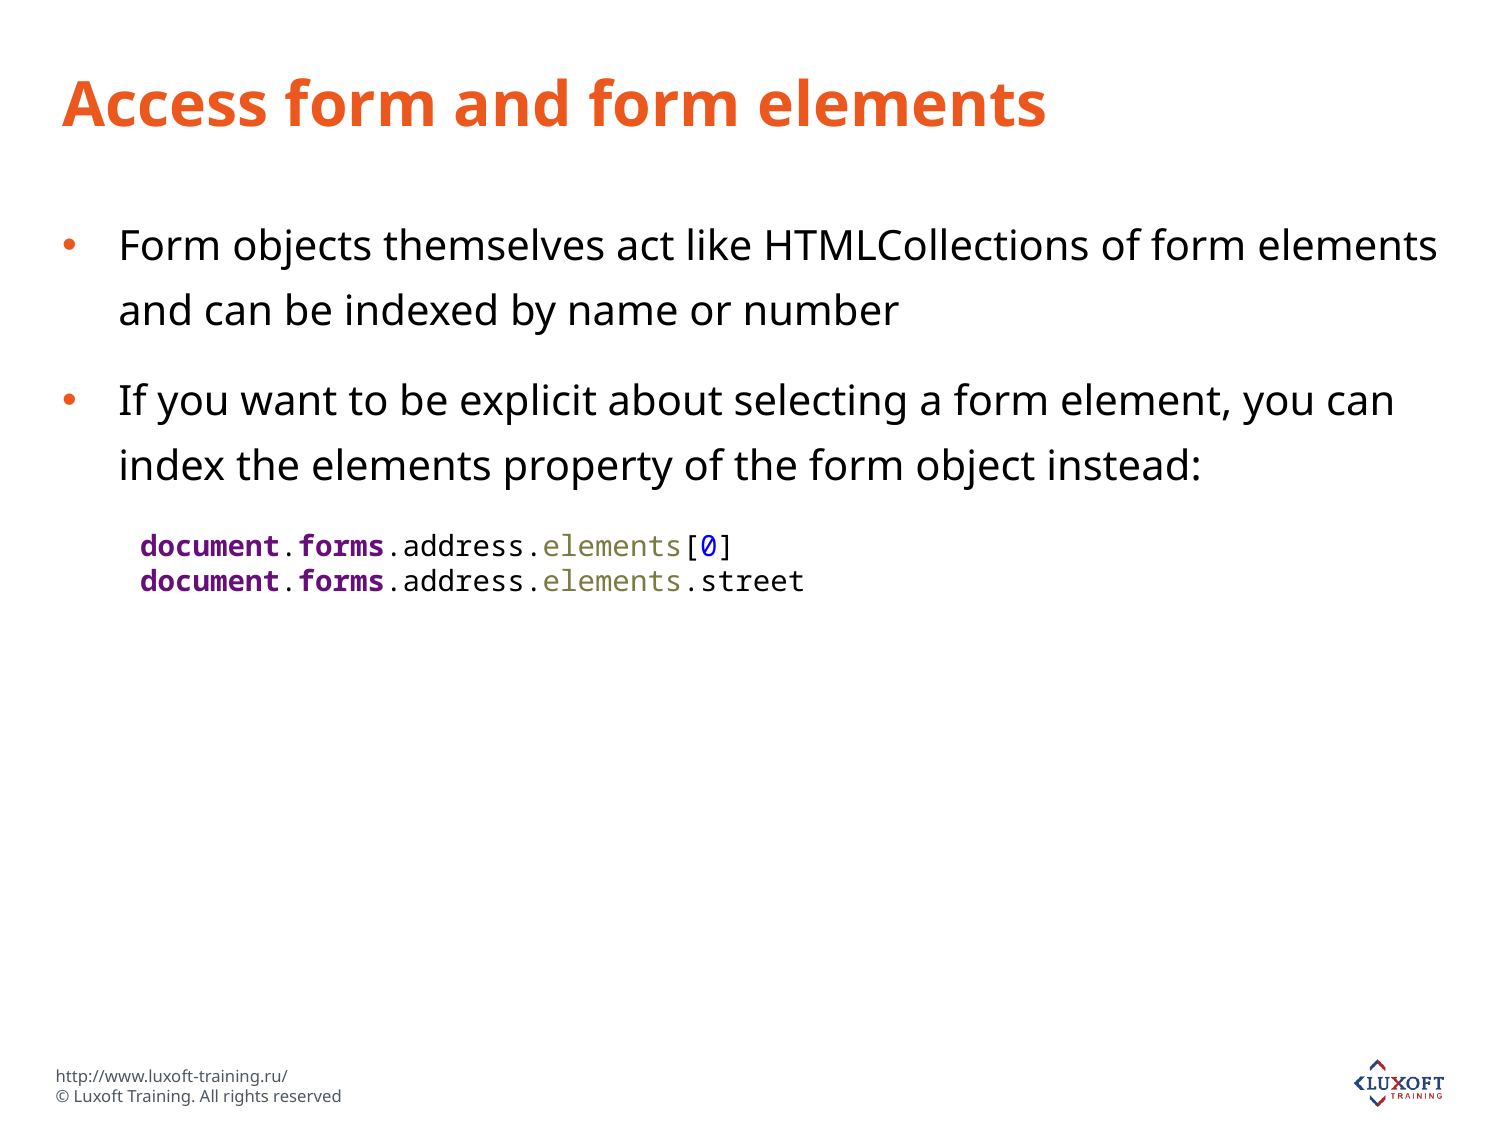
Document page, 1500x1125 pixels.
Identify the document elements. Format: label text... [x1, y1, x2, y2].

title Access form and form elements [47, 59, 1457, 143]
picture [1339, 1059, 1458, 1107]
list Form objects themselves act like HTMLCollections of form elements and can be indexed by name or number If you want to be explicit about selecting a form element, you can index the elements property of the form object instead: [47, 196, 1457, 1018]
text_box document.forms.address.elements[0] document.forms.address.elements.street [125, 520, 821, 605]
